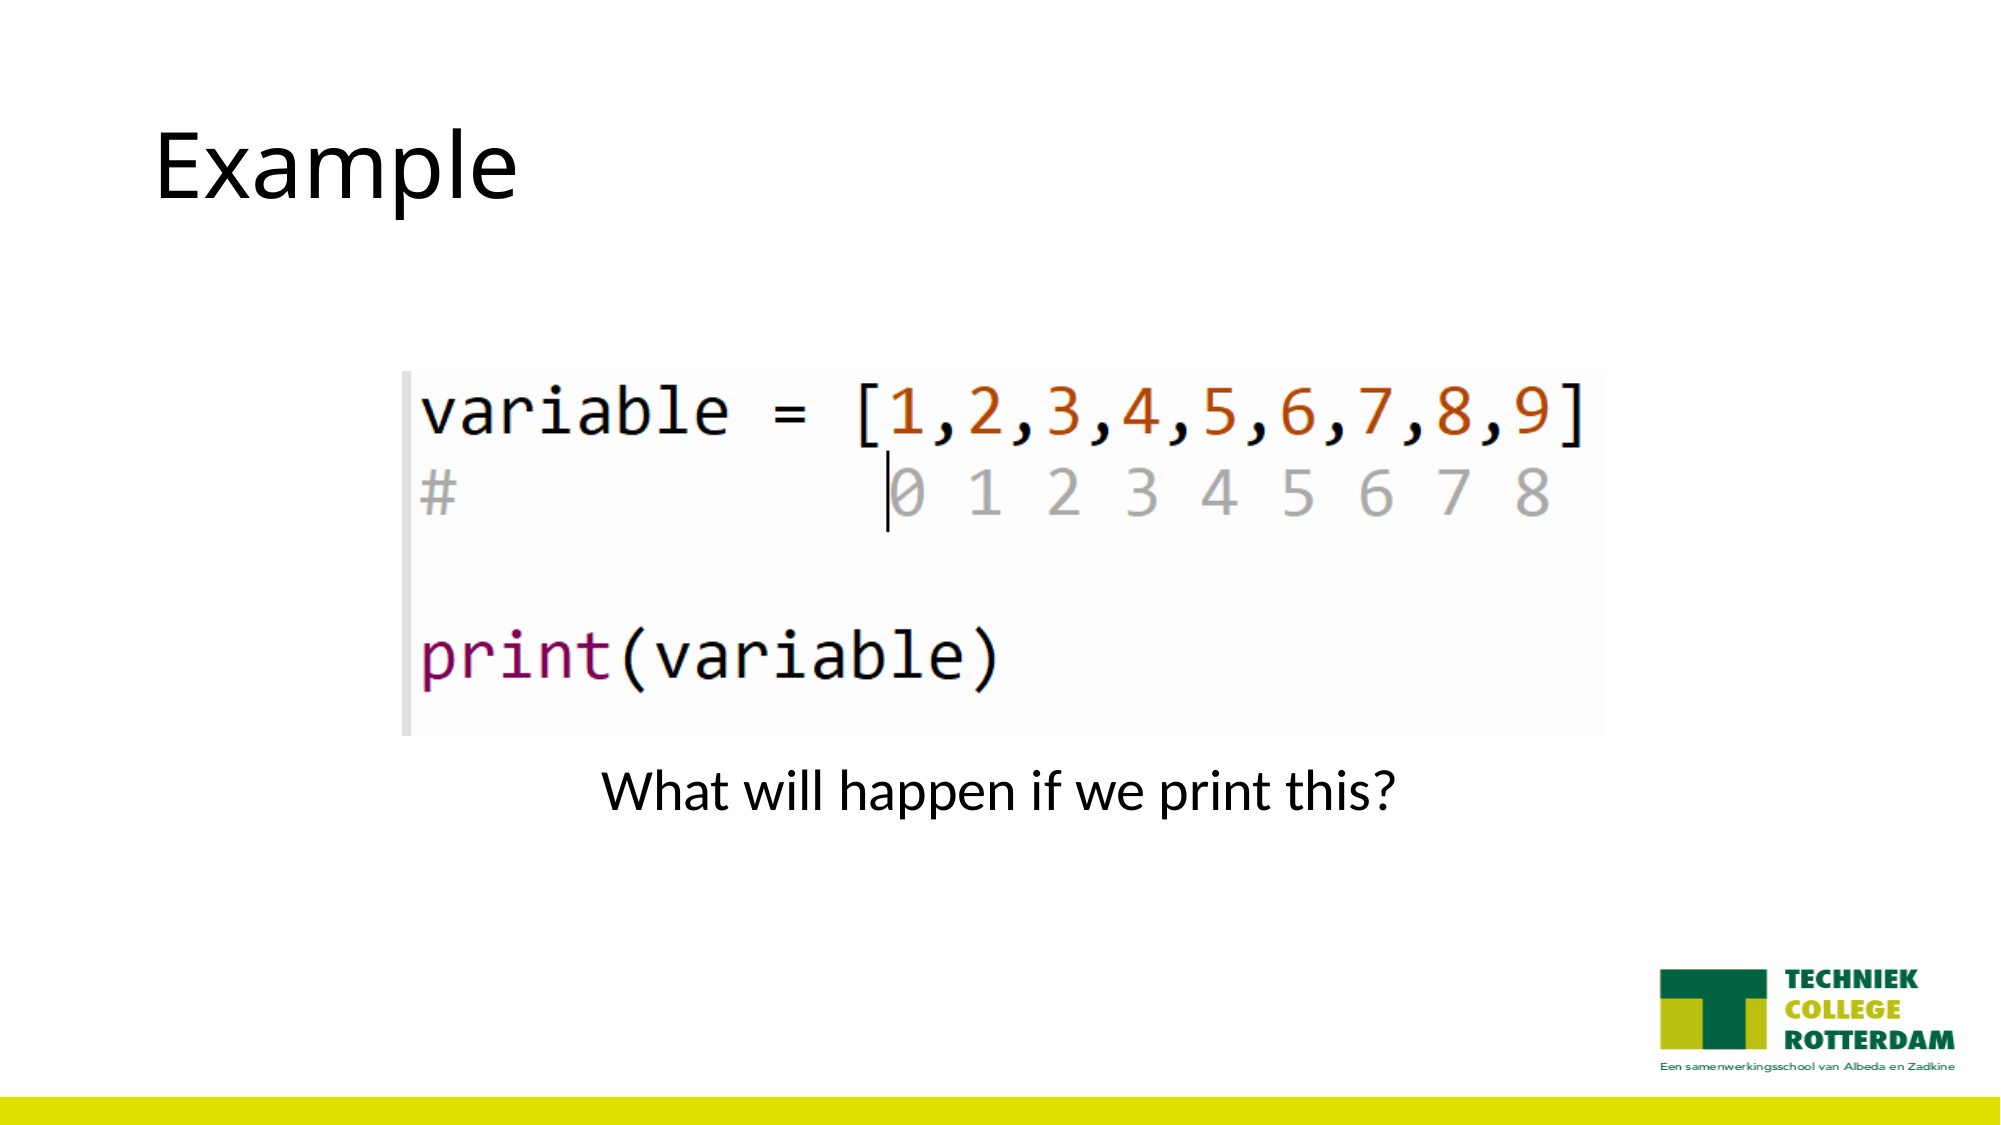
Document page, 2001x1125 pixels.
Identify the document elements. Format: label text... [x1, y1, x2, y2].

title Example [137, 59, 1863, 278]
text_box What will happen if we print this? [586, 744, 1414, 830]
picture [0, 902, 2000, 1125]
picture [402, 371, 1604, 736]
